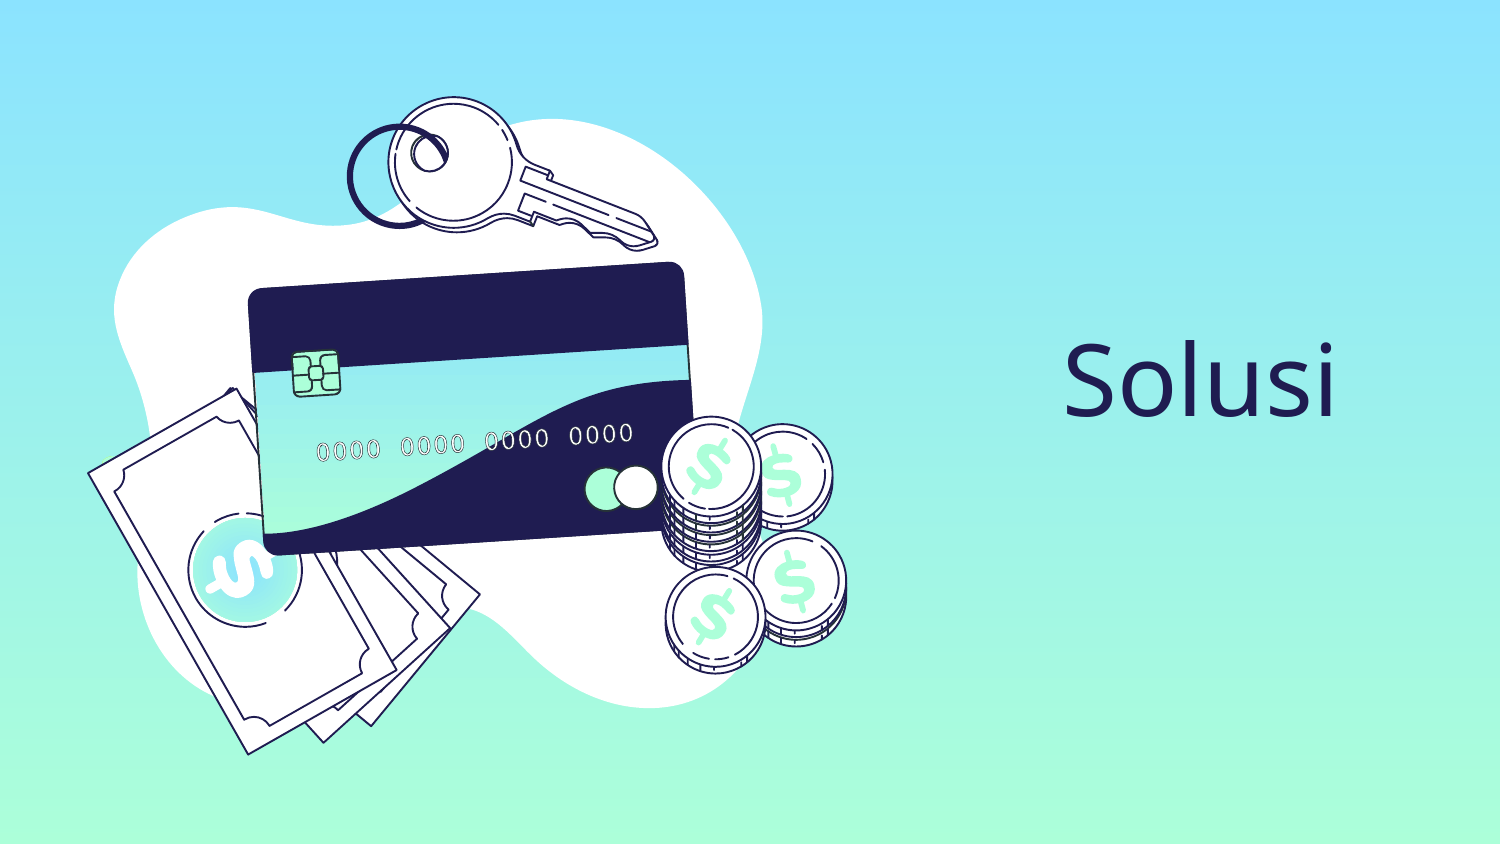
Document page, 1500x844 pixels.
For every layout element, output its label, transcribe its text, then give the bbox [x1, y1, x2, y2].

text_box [86, 95, 855, 756]
title Solusi [860, 239, 1355, 514]
